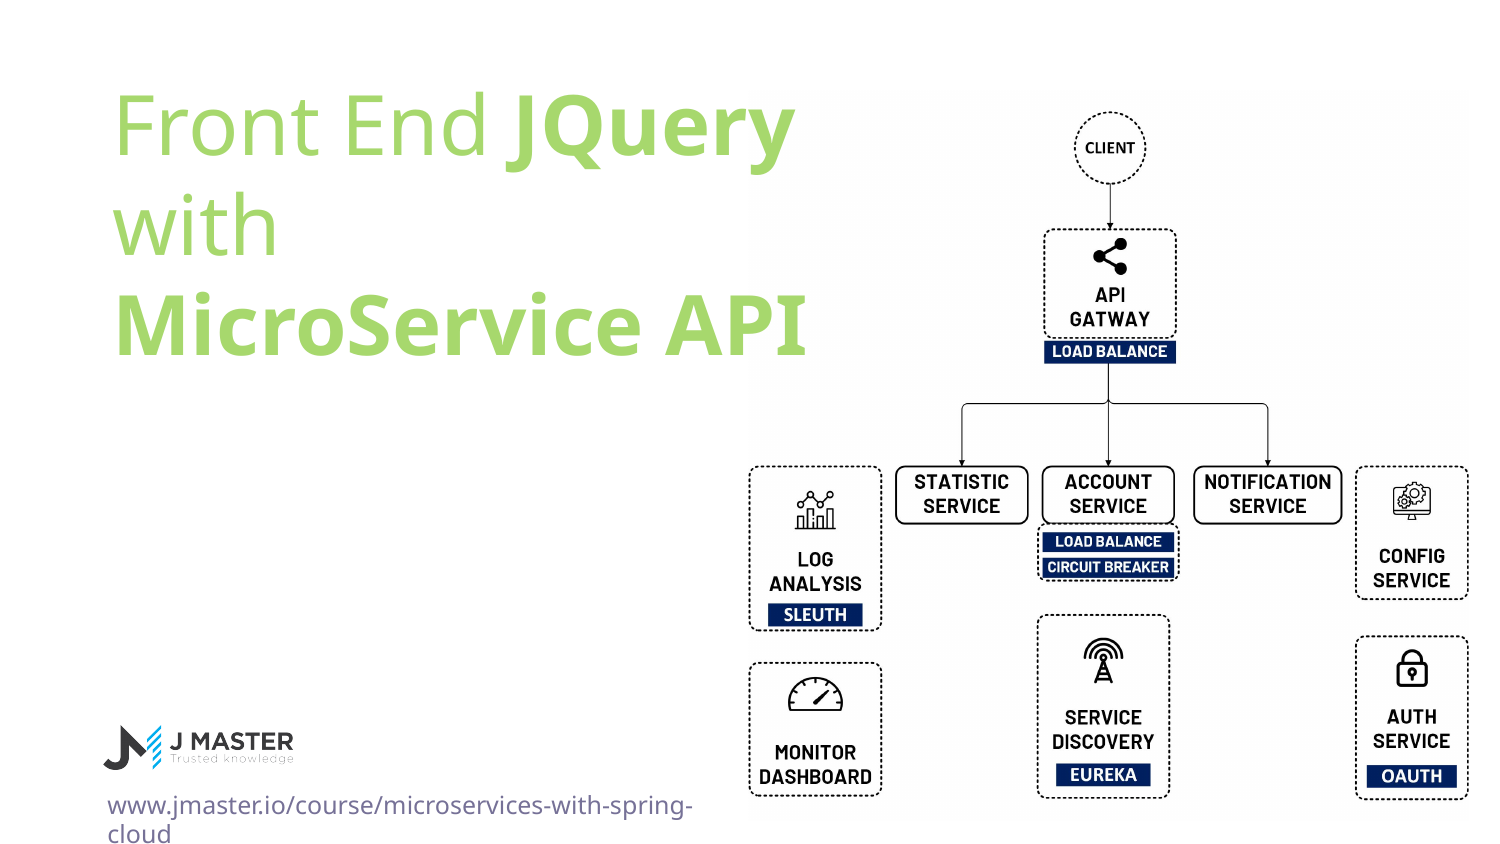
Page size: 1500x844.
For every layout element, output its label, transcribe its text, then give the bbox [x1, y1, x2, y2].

picture [86, 711, 310, 782]
picture [748, 90, 1469, 821]
title Front End JQuery with MicroService API [112, 71, 918, 462]
text_box www.jmaster.io/course/microservices-with-spring-cloud [92, 781, 772, 844]
